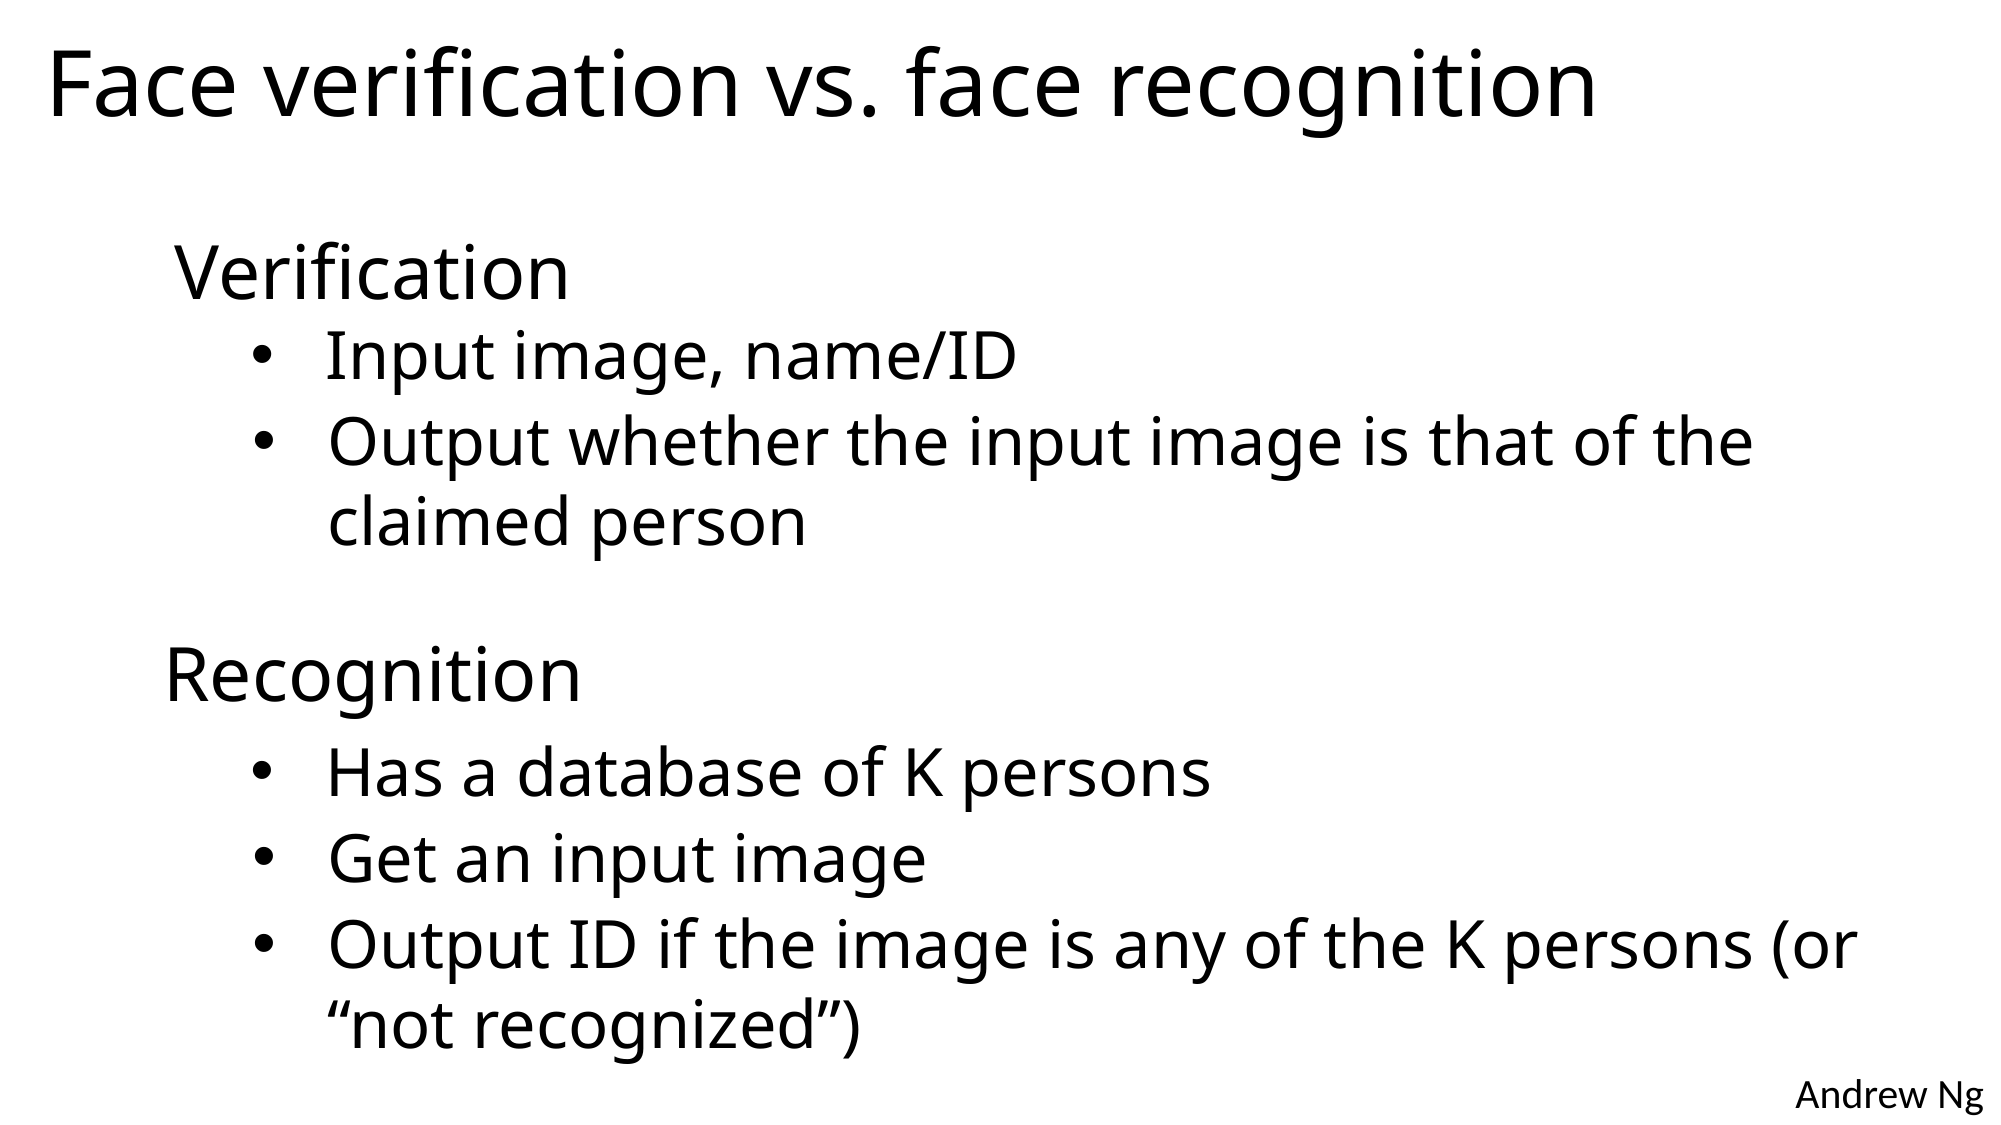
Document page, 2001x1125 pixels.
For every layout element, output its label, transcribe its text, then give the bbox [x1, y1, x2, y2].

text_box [151, 217, 1917, 569]
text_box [151, 619, 1917, 1072]
title Face verification vs. face recognition [30, 29, 2000, 248]
